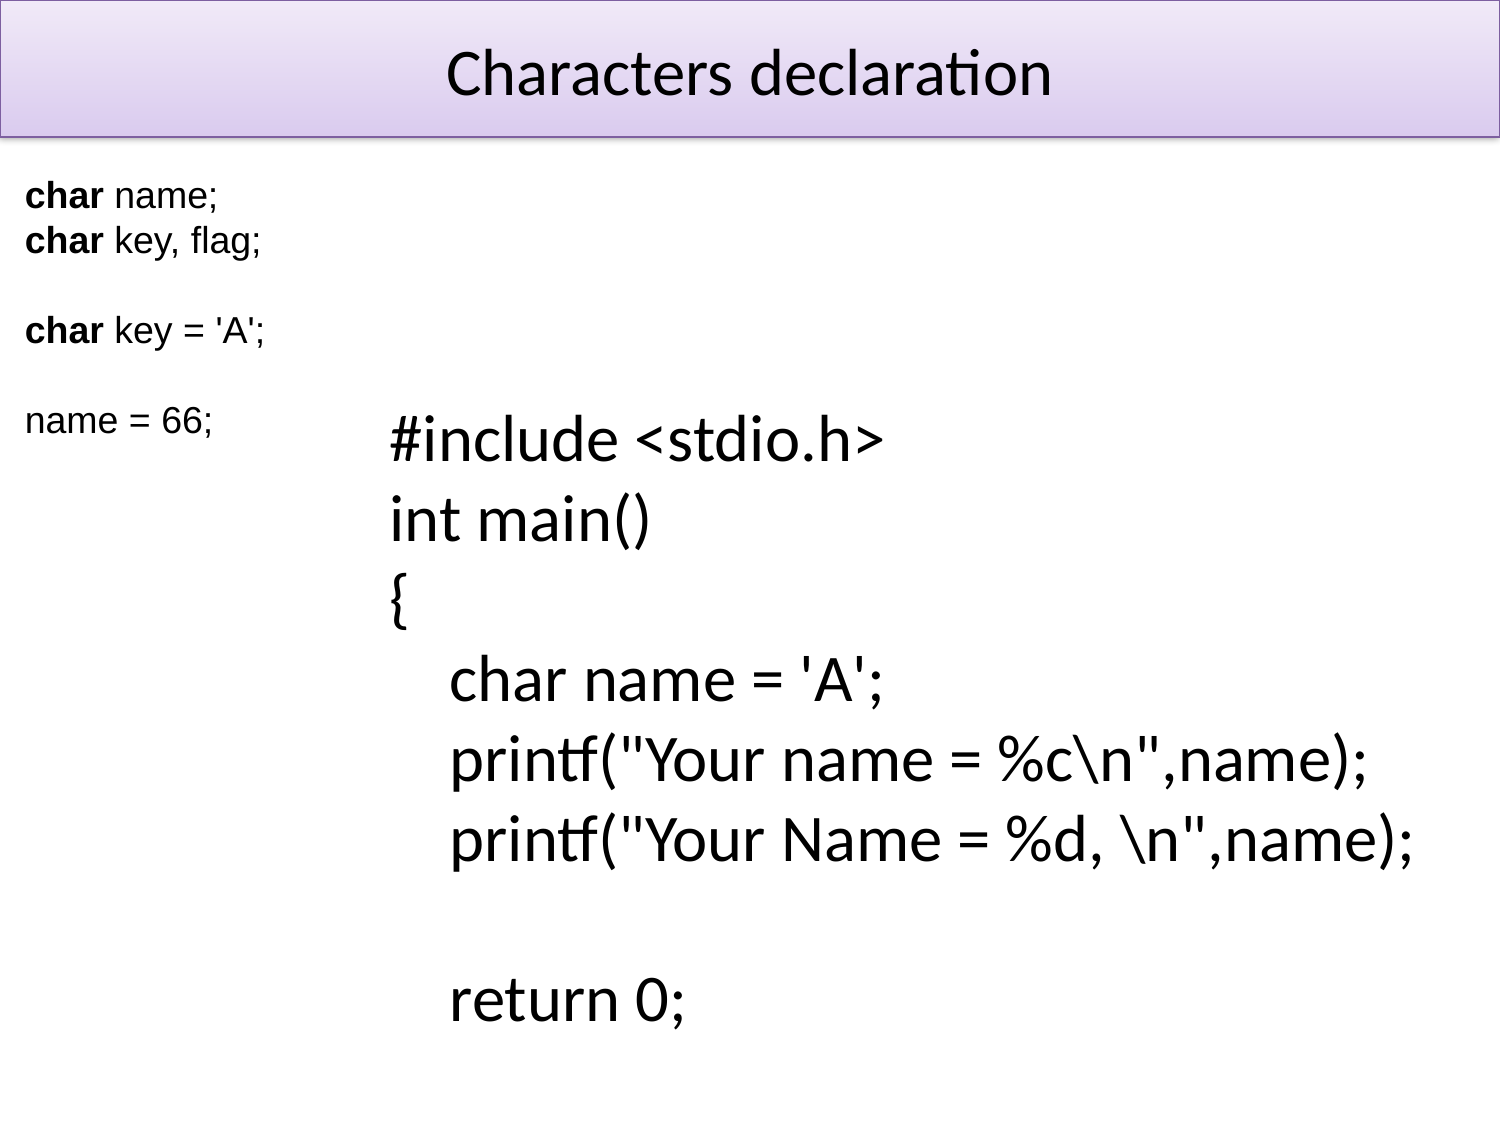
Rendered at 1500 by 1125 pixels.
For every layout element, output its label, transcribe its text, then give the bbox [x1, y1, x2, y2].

text_box char name; char key, flag; char key = 'A'; name = 66; [24, 171, 1475, 532]
text_box #include <stdio.h> int main() { char name = 'A'; printf("Your name = %c\n",name); printf("Your Name = %d, \n",name); return 0; [375, 387, 1450, 1042]
title Characters declaration [0, 0, 1500, 138]
